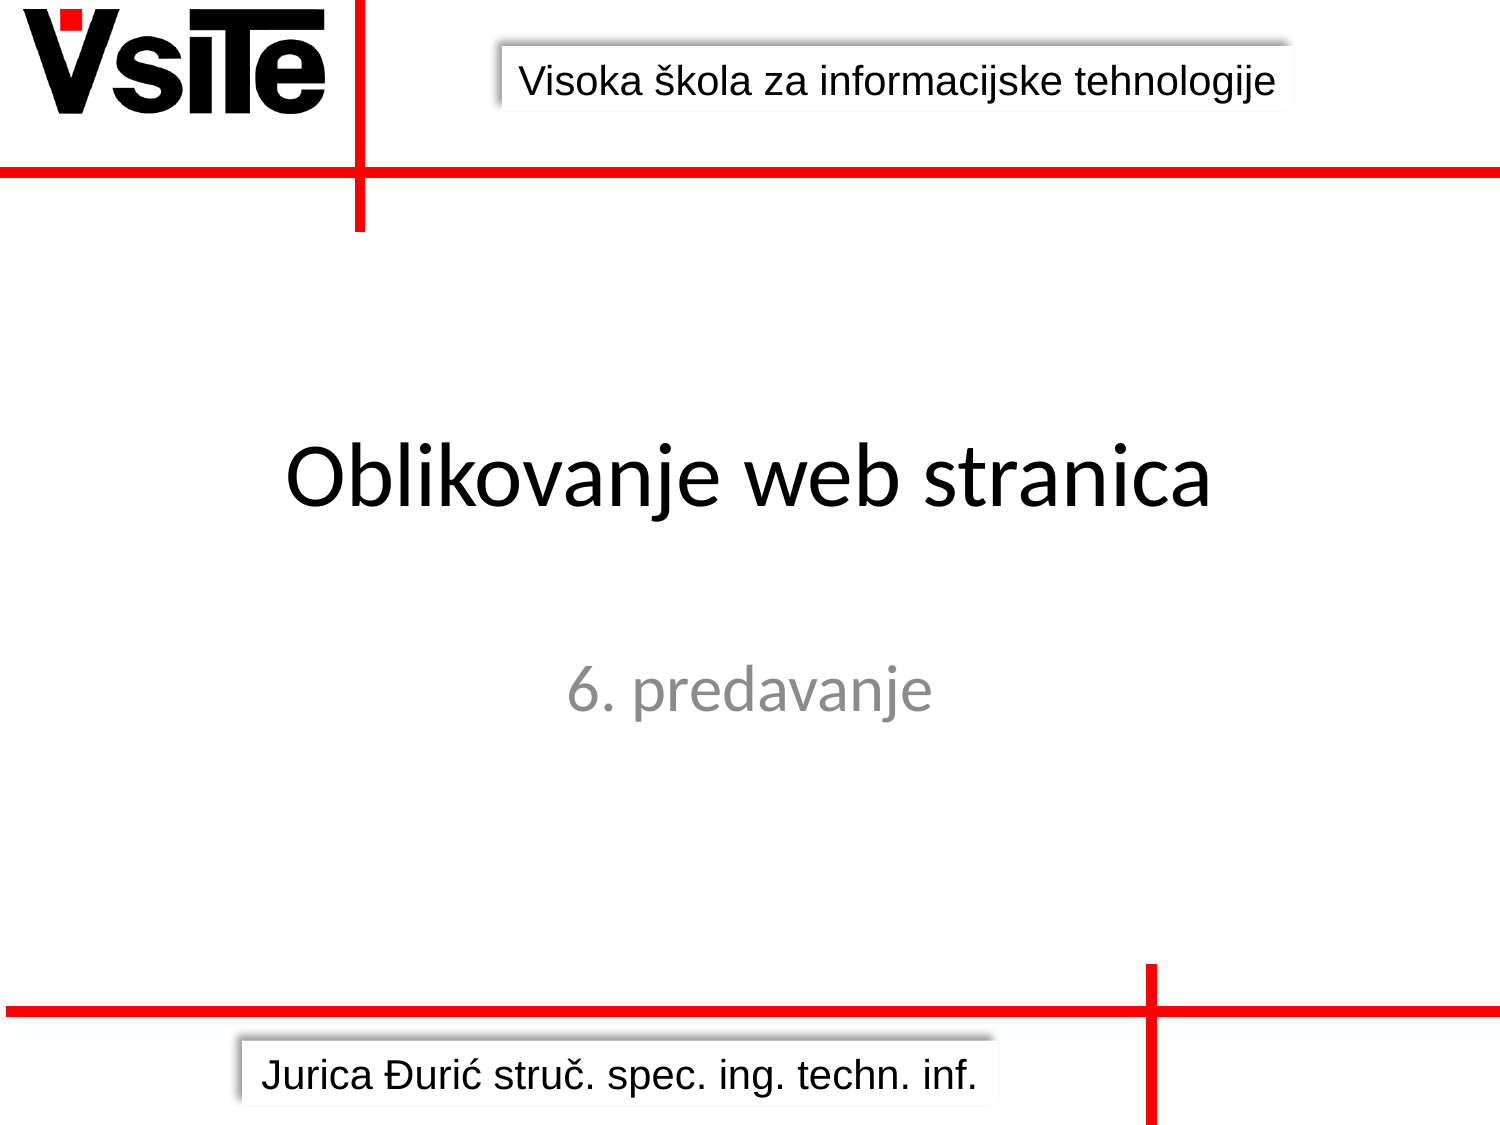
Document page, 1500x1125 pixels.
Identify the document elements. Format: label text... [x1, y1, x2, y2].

title Oblikovanje web stranica [112, 349, 1388, 591]
picture [23, 9, 325, 114]
text_box Visoka škola za informacijske tehnologije [500, 44, 1295, 113]
subtitle 6. predavanje [225, 637, 1275, 925]
text_box Jurica Đurić struč. spec. ing. techn. inf. [240, 1039, 1000, 1107]
